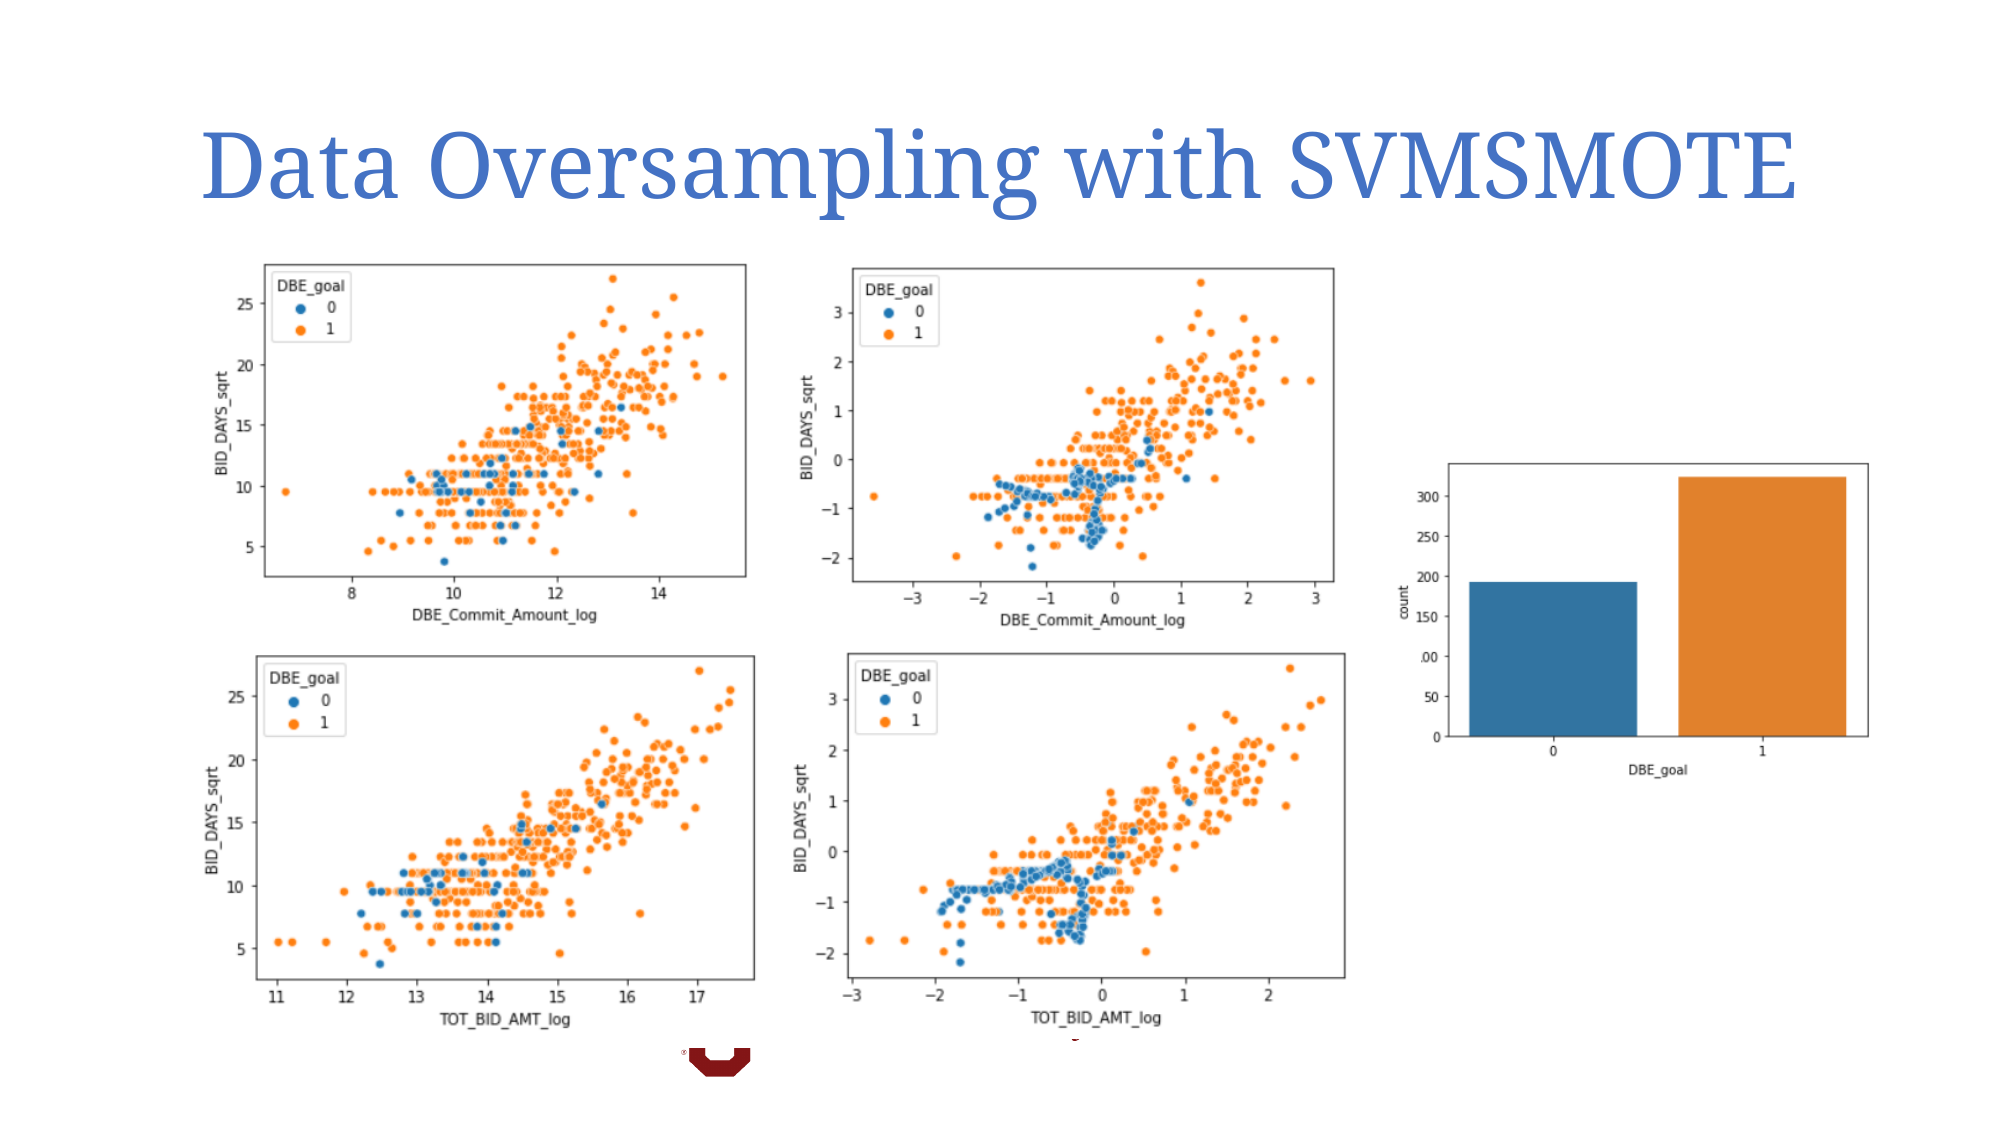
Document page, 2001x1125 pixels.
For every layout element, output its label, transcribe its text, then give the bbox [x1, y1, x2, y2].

picture [185, 251, 1892, 1125]
title Data Oversampling with SVMSMOTE [137, 59, 1863, 278]
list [174, 246, 792, 639]
